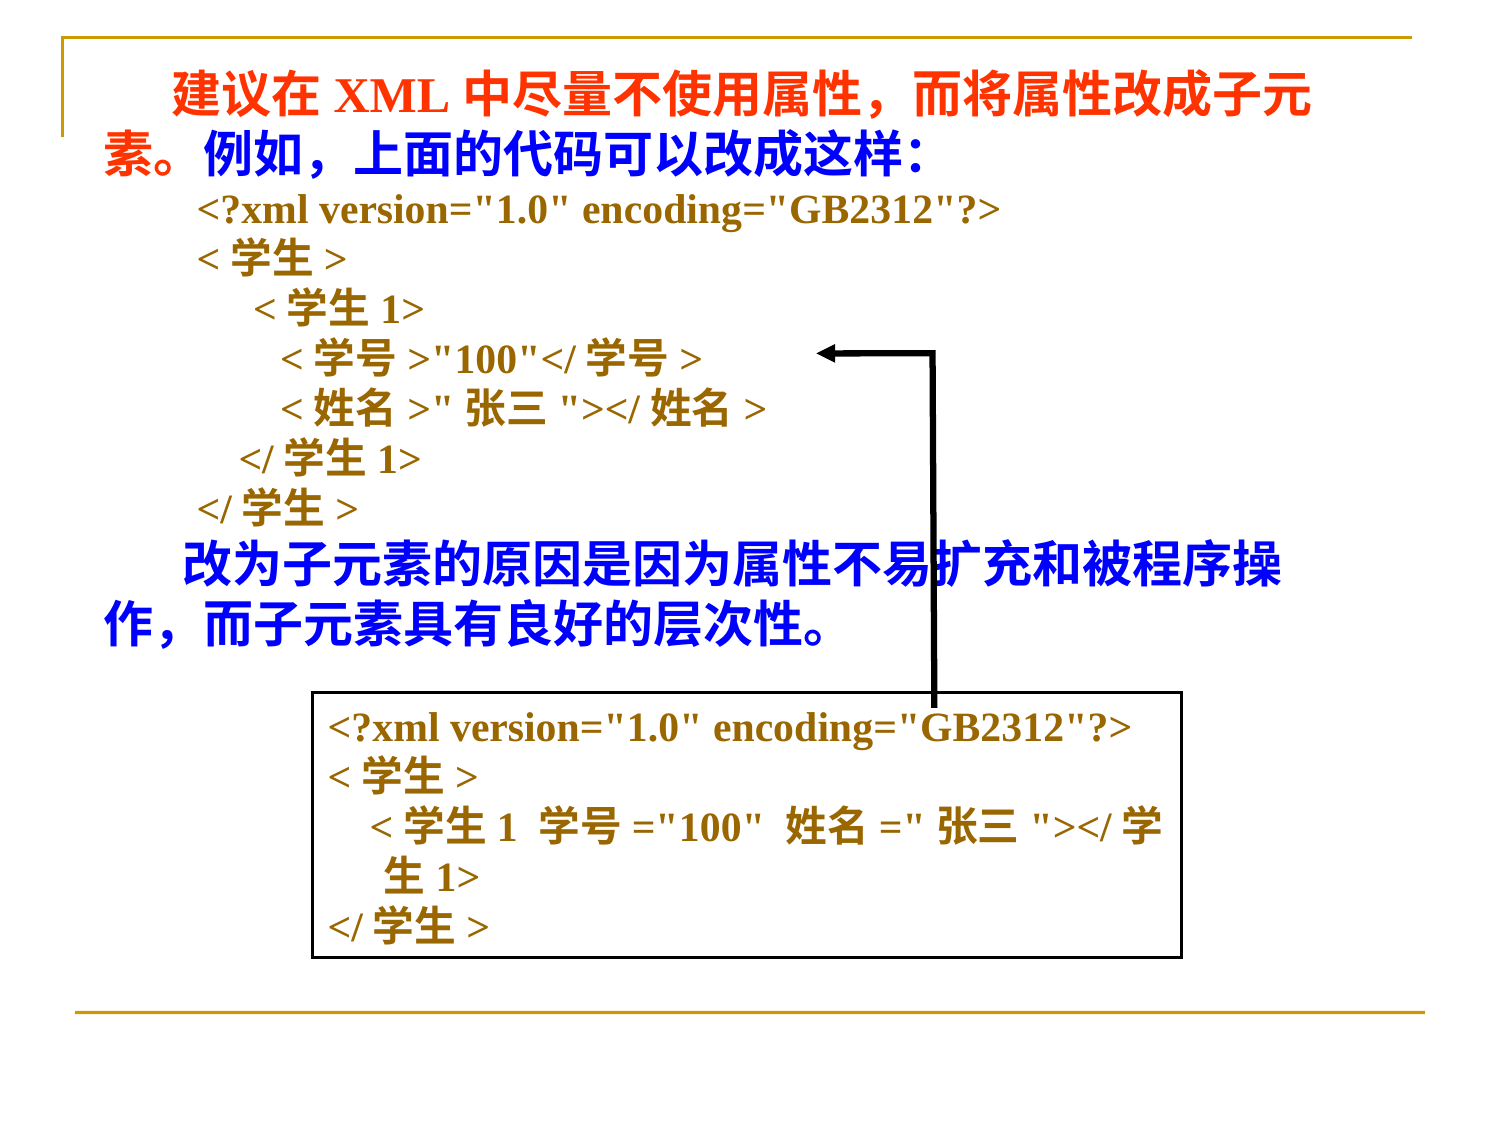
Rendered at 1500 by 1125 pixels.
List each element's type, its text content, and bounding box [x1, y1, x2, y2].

text_box <?xml version="1.0" encoding="GB2312"?> <学生> <学生1 学号="100" 姓名="张三"></学生1> </学生> [312, 692, 1182, 958]
text_box [816, 347, 935, 360]
text_box 建议在XML中尽量不使用属性，而将属性改成子元素。例如，上面的代码可以改成这样： <?xml version="1.0" encoding="GB2312"?> <学生> <学生1> <学号>"100"</学号> <姓名>"张三"></姓名> </学生1> </学生> 改为子元素的原因是因为属性不易扩充和被程序操作，而子元素具有良好的层次性。 [88, 54, 1388, 660]
